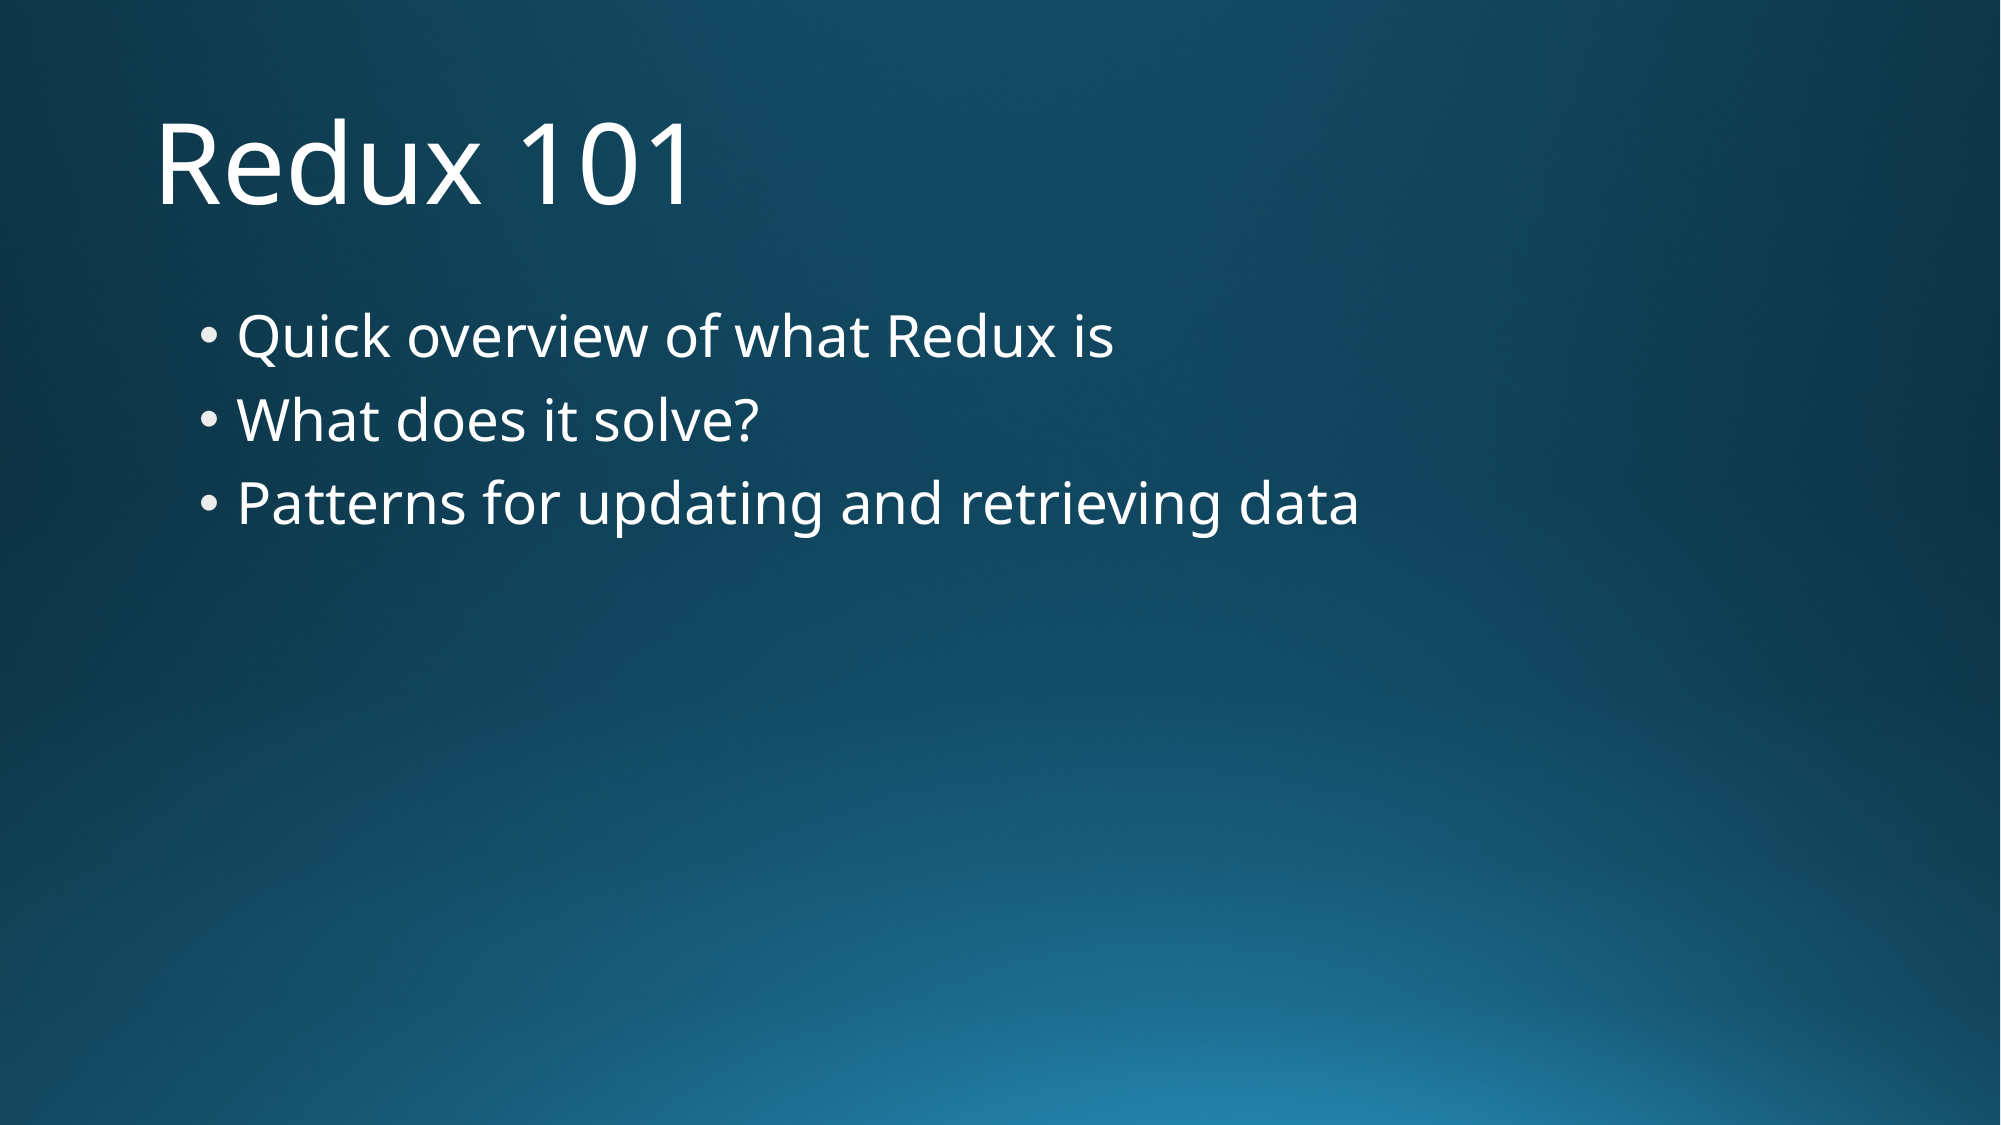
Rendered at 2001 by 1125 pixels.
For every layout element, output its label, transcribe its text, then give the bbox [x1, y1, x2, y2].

list Quick overview of what Redux is What does it solve? Patterns for updating and retrieving data [183, 299, 1863, 1014]
title Redux 101 [137, 59, 1863, 278]
picture [0, 0, 2001, 1125]
